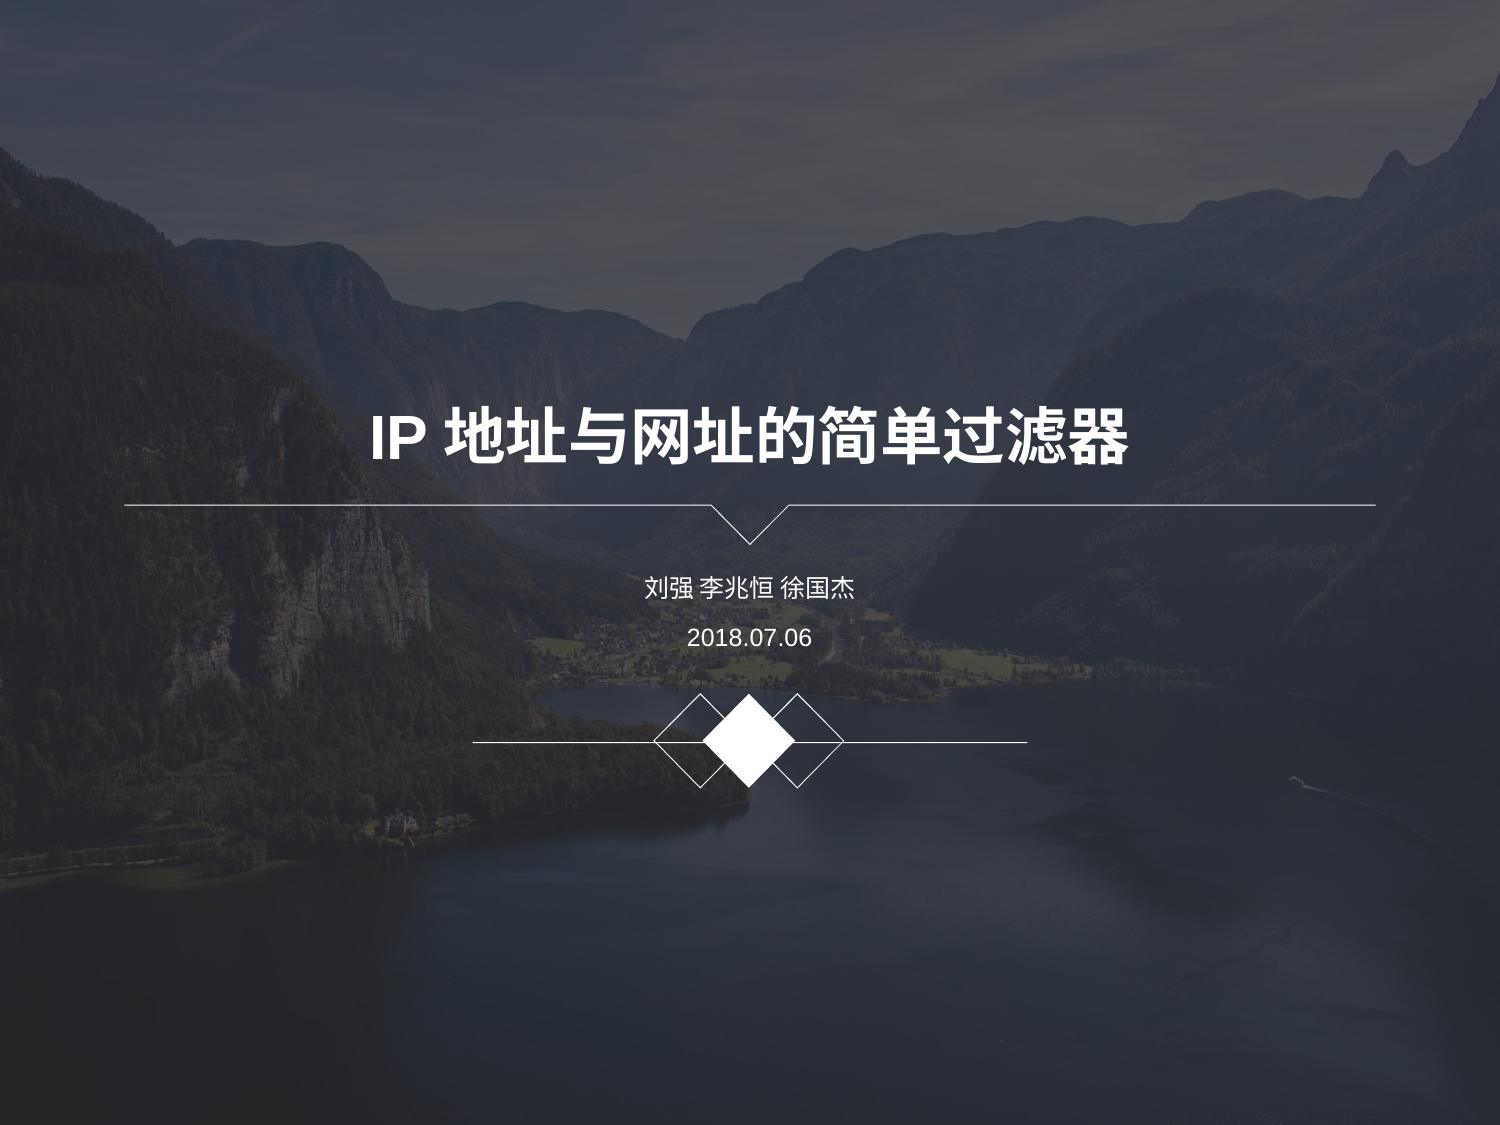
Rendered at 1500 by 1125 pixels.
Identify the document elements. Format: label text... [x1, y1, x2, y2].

list 2018.07.06 [82, 613, 1418, 663]
title IP地址与网址的简单过滤器 [82, 381, 1418, 497]
list 刘强 李兆恒 徐国杰 [82, 565, 1418, 613]
